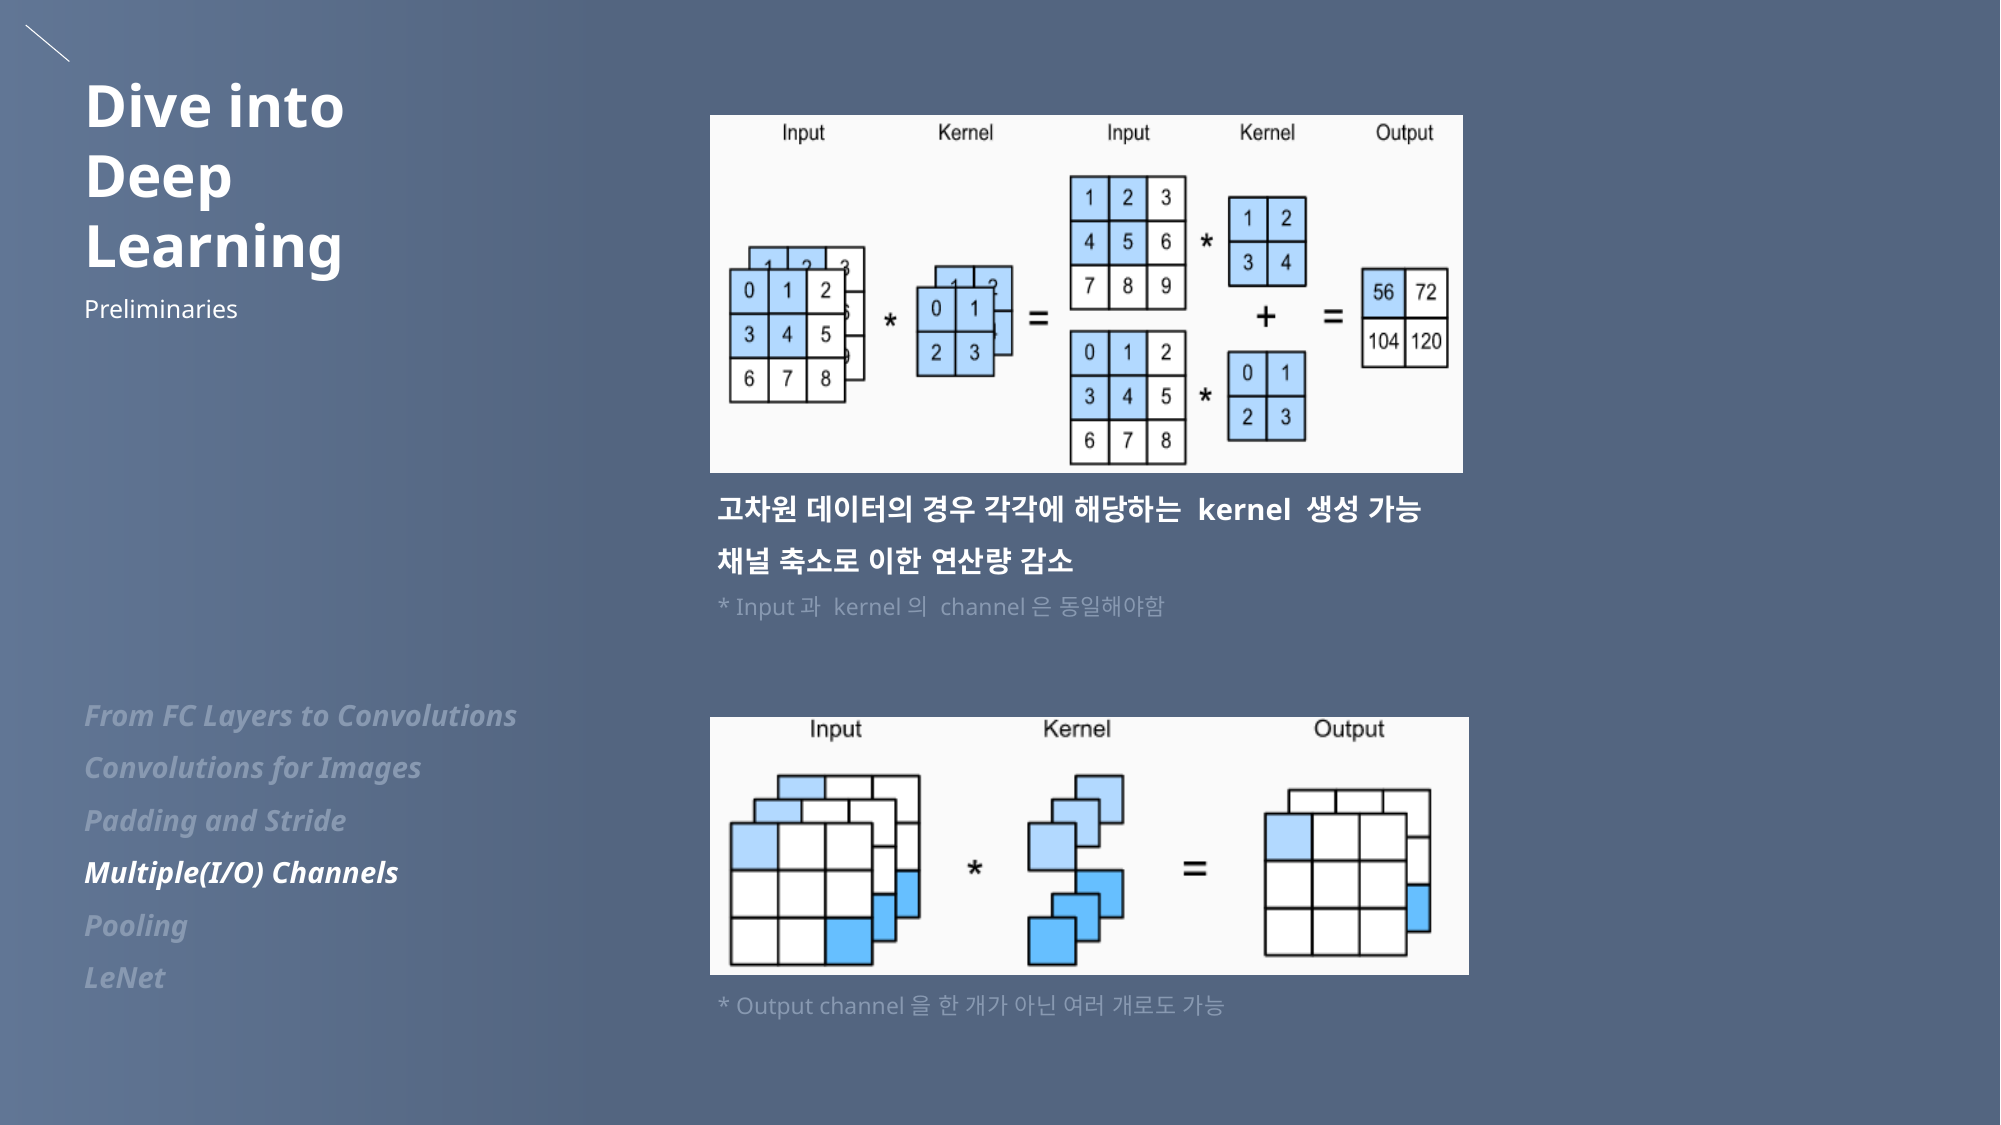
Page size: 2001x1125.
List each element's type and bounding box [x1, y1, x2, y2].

text_box [25, 25, 70, 62]
text_box [69, 61, 615, 999]
text_box [702, 718, 1476, 1023]
text_box [702, 115, 1476, 624]
